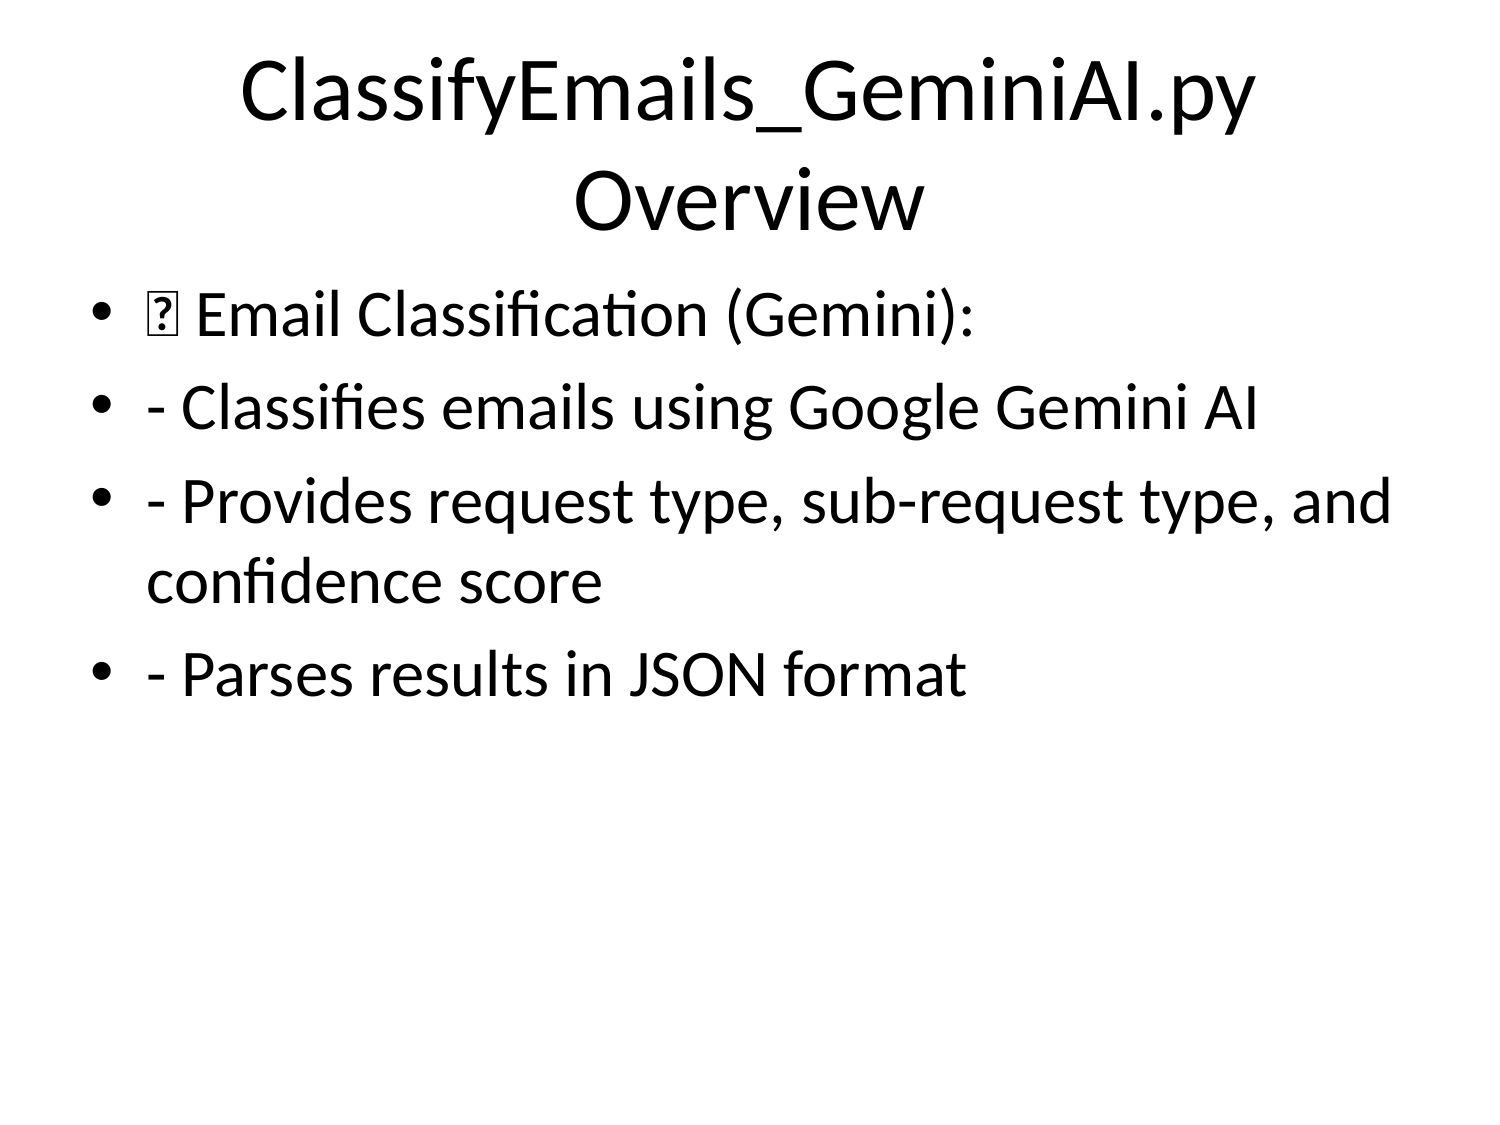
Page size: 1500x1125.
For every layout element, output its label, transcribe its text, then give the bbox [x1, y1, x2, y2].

title ClassifyEmails_GeminiAI.py Overview [75, 45, 1425, 233]
list 🤖 Email Classification (Gemini): - Classifies emails using Google Gemini AI - Provides request type, sub-request type, and confidence score - Parses results in JSON format [75, 262, 1425, 1005]
